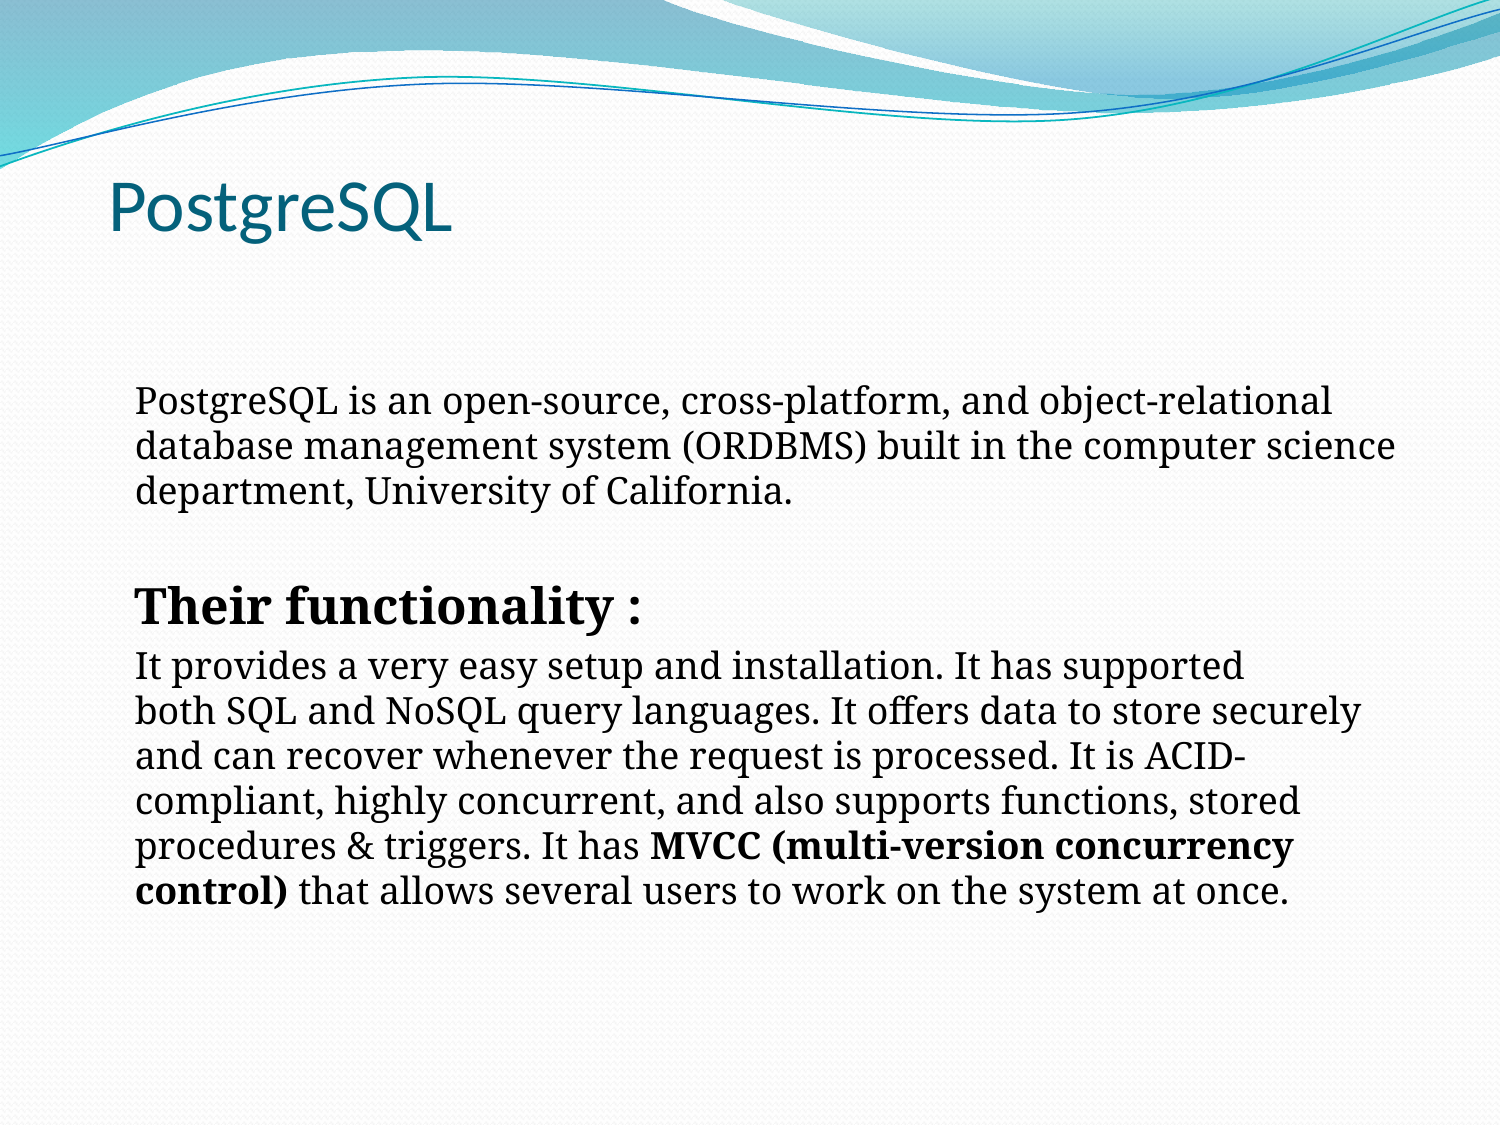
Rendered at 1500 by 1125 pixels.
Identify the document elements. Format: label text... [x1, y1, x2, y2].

list PostgreSQL is an open-source, cross-platform, and object-relational database management system (ORDBMS) built in the computer science department, University of California. Their functionality : It provides a very easy setup and installation. It has supported both SQL and NoSQL query languages. It offers data to store securely and can recover whenever the request is processed. It is ACID-compliant, highly concurrent, and also supports functions, stored procedures & triggers. It has MVCC (multi-version concurrency control) that allows several users to work on the system at once. [75, 317, 1425, 1038]
title PostgreSQL [108, 149, 1459, 337]
